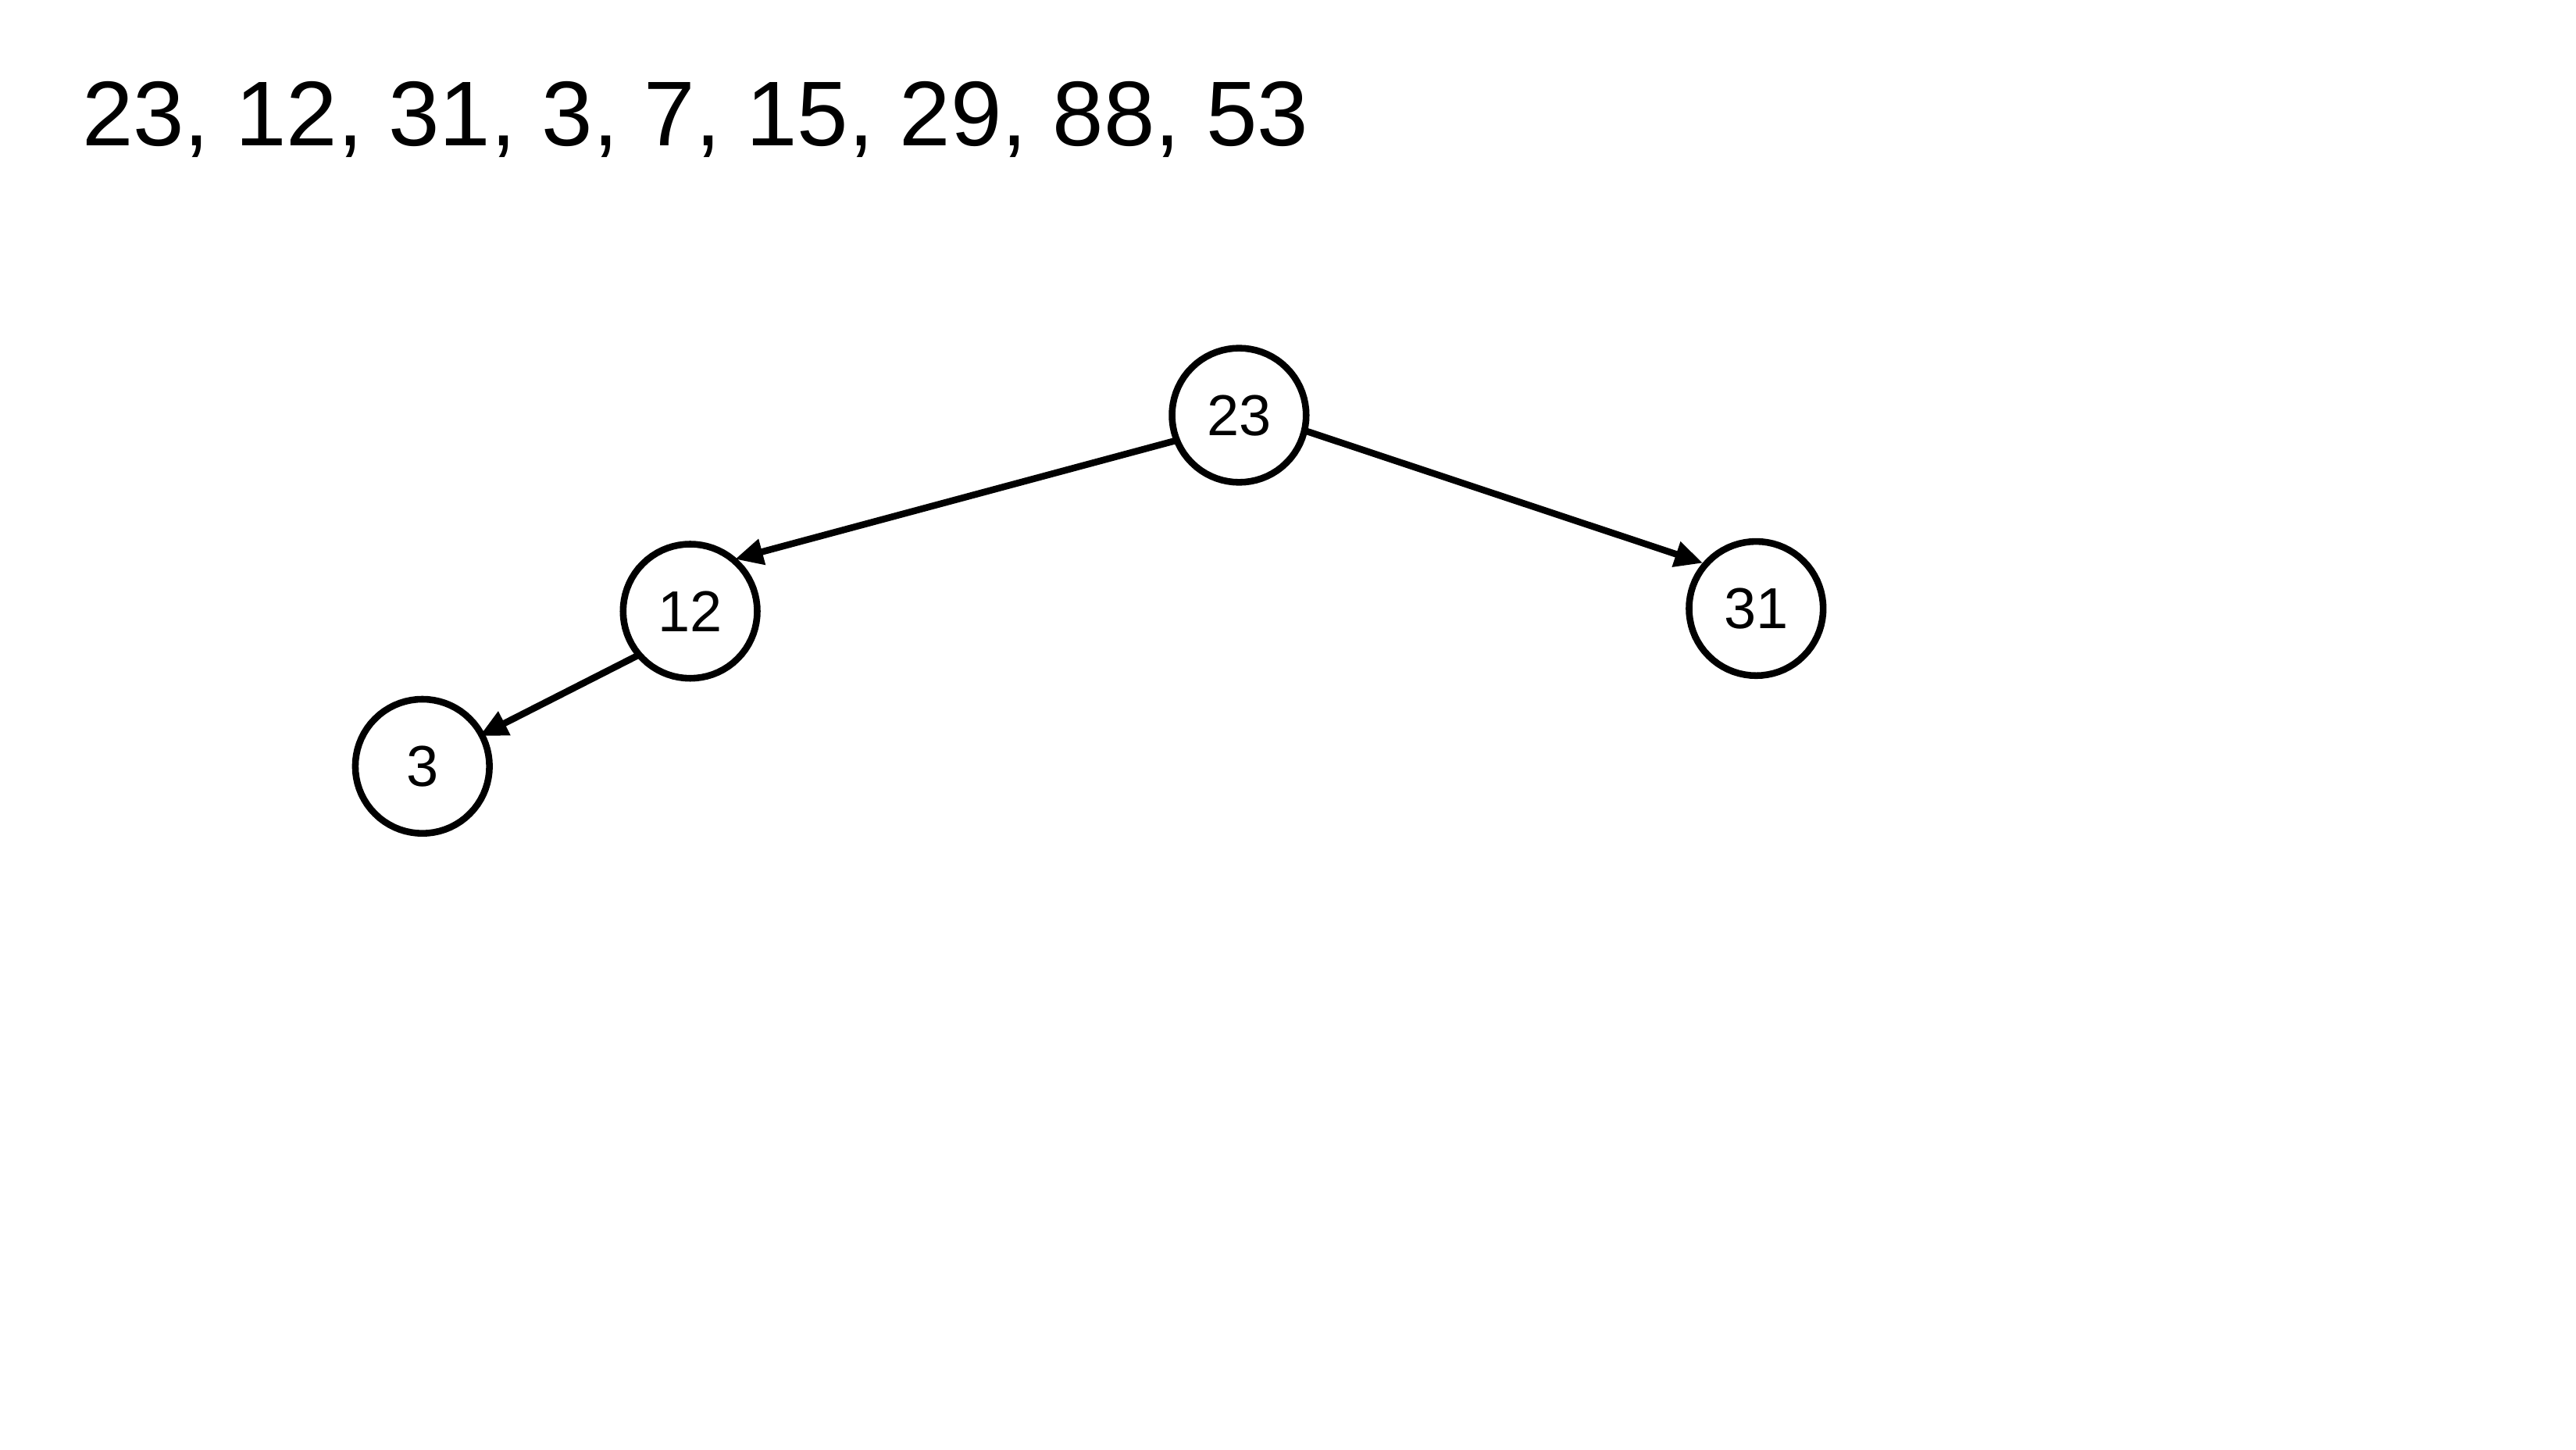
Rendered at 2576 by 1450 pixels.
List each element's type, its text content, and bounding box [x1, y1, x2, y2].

text_box 23 [1205, 376, 1273, 429]
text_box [355, 429, 1703, 834]
title 23, 12, 31, 3, 7, 15, 29, 88, 53 [80, 52, 1319, 296]
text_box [1708, 439, 1824, 677]
text_box [1172, 348, 1307, 429]
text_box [480, 654, 640, 736]
